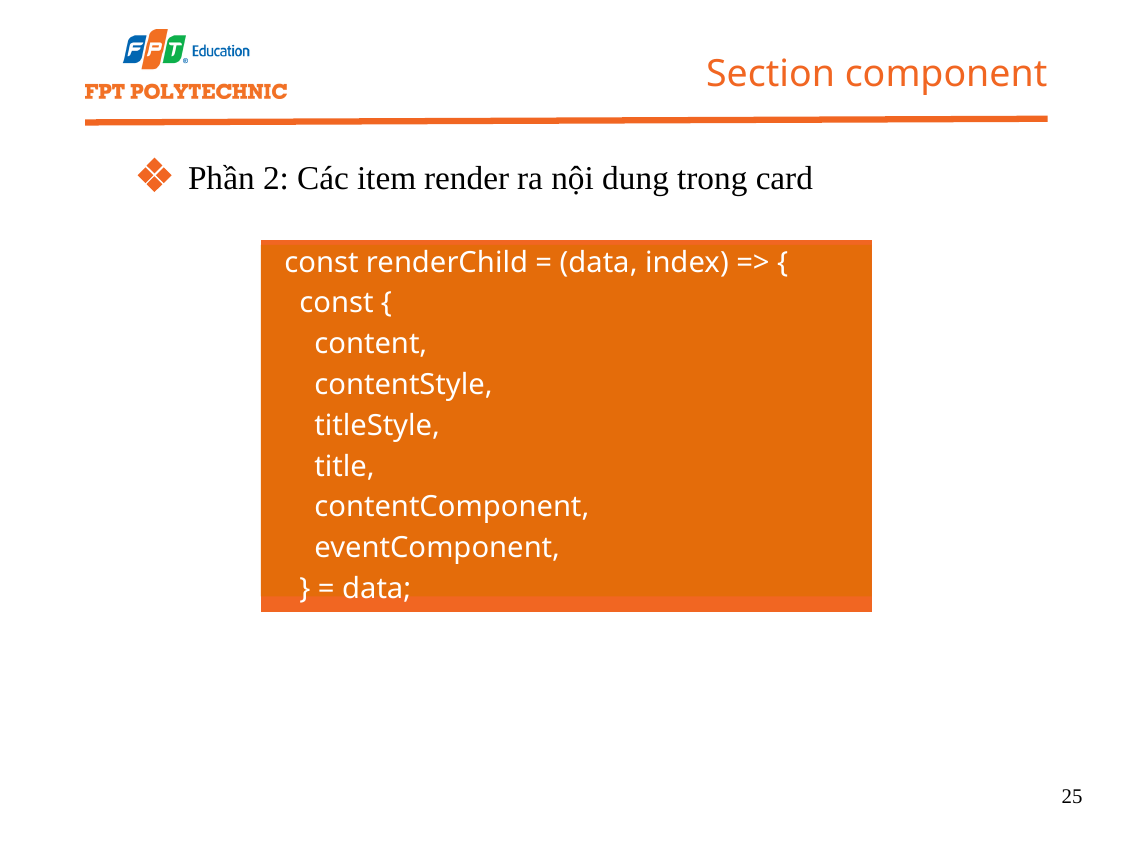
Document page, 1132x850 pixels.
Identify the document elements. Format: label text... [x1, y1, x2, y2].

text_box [260, 239, 872, 613]
text_box Section component [476, 41, 1048, 95]
text_box 25 [1047, 778, 1083, 808]
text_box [137, 157, 1048, 197]
text_box [85, 29, 287, 99]
